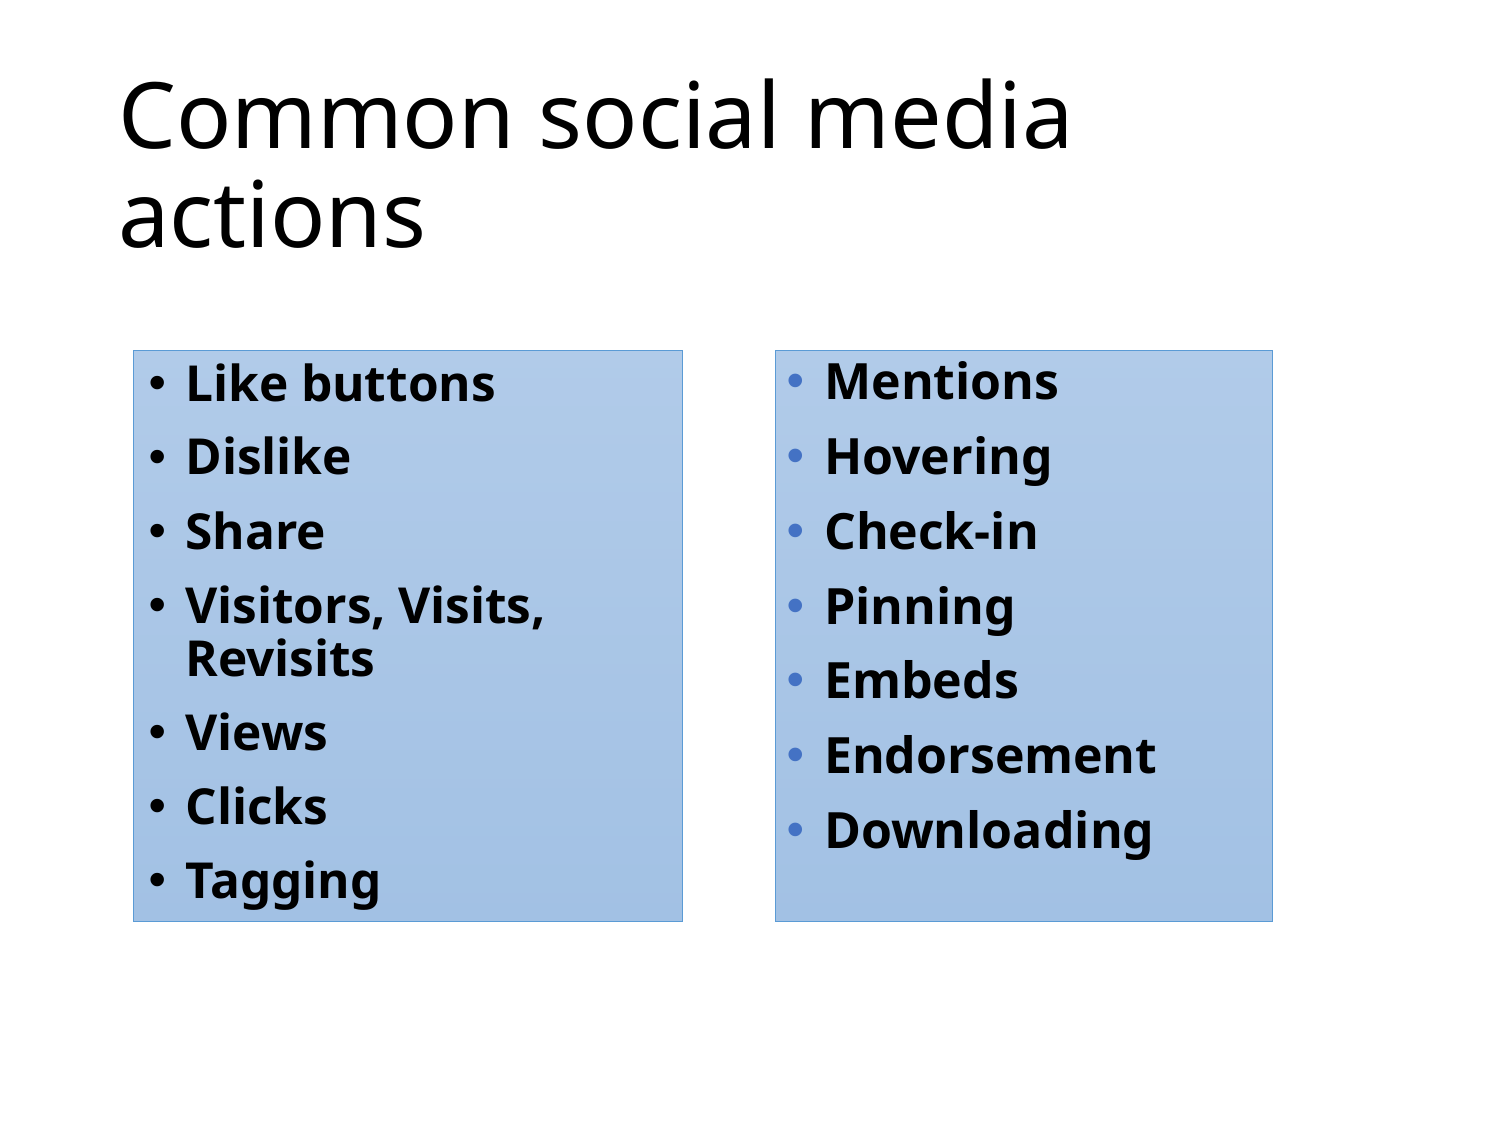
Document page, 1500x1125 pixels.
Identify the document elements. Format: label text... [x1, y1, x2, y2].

title Common social media actions [103, 59, 1397, 278]
text_box Mentions Hovering Check-in Pinning Embeds Endorsement Downloading [775, 350, 1273, 922]
list Like buttons Dislike Share Visitors, Visits, Revisits Views Clicks Tagging [133, 350, 683, 922]
